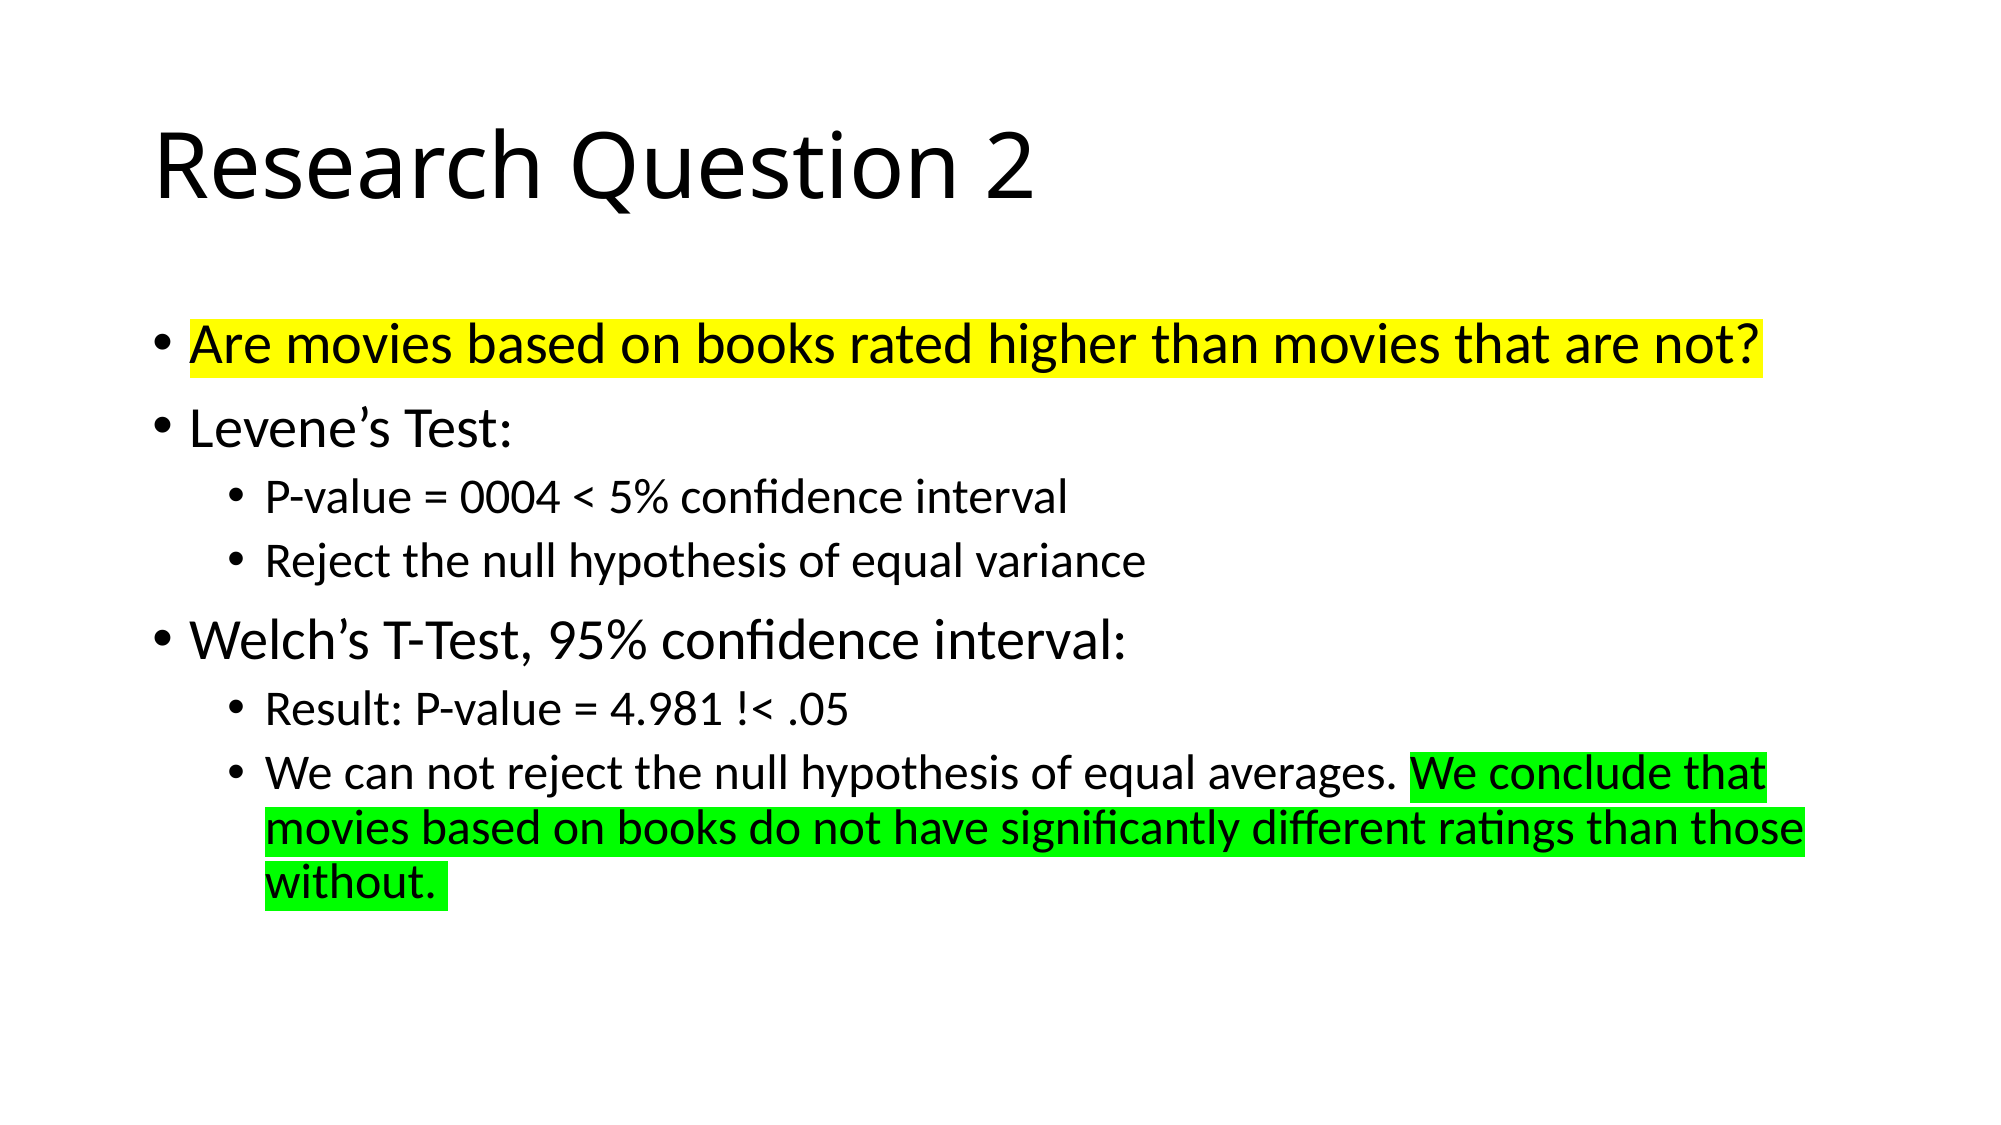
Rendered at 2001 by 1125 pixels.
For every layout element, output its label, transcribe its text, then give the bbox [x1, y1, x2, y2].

title Research Question 2 [137, 59, 1863, 278]
list Are movies based on books rated higher than movies that are not? Levene’s Test: P-value = 0004 < 5% confidence interval Reject the null hypothesis of equal variance Welch’s T-Test, 95% confidence interval: Result: P-value = 4.981 !< .05 We can not reject the null hypothesis of equal averages. We conclude that movies based on books do not have significantly different ratings than those without. [137, 305, 1863, 1020]
